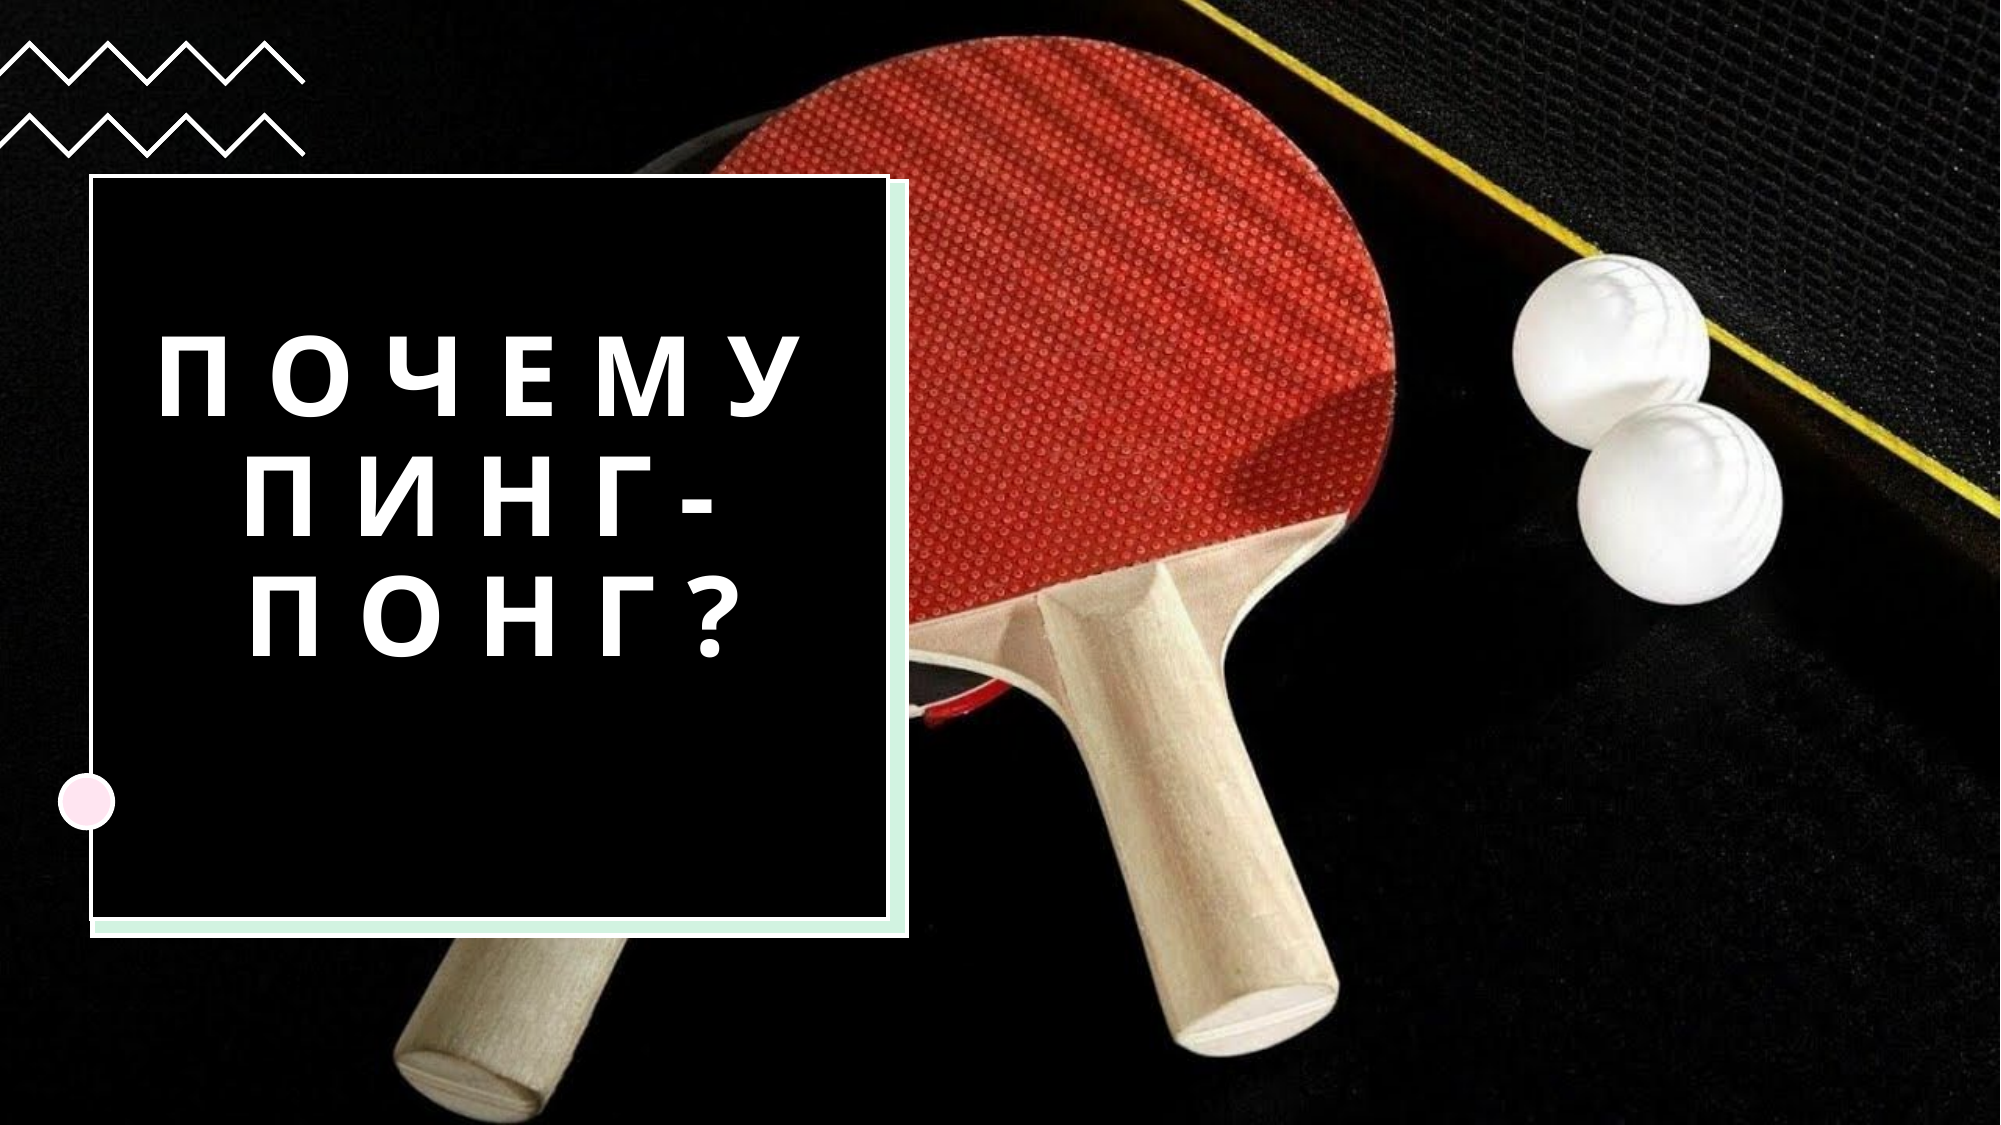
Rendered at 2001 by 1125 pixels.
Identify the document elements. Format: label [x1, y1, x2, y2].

picture [0, 0, 2000, 1125]
text_box [92, 180, 908, 936]
